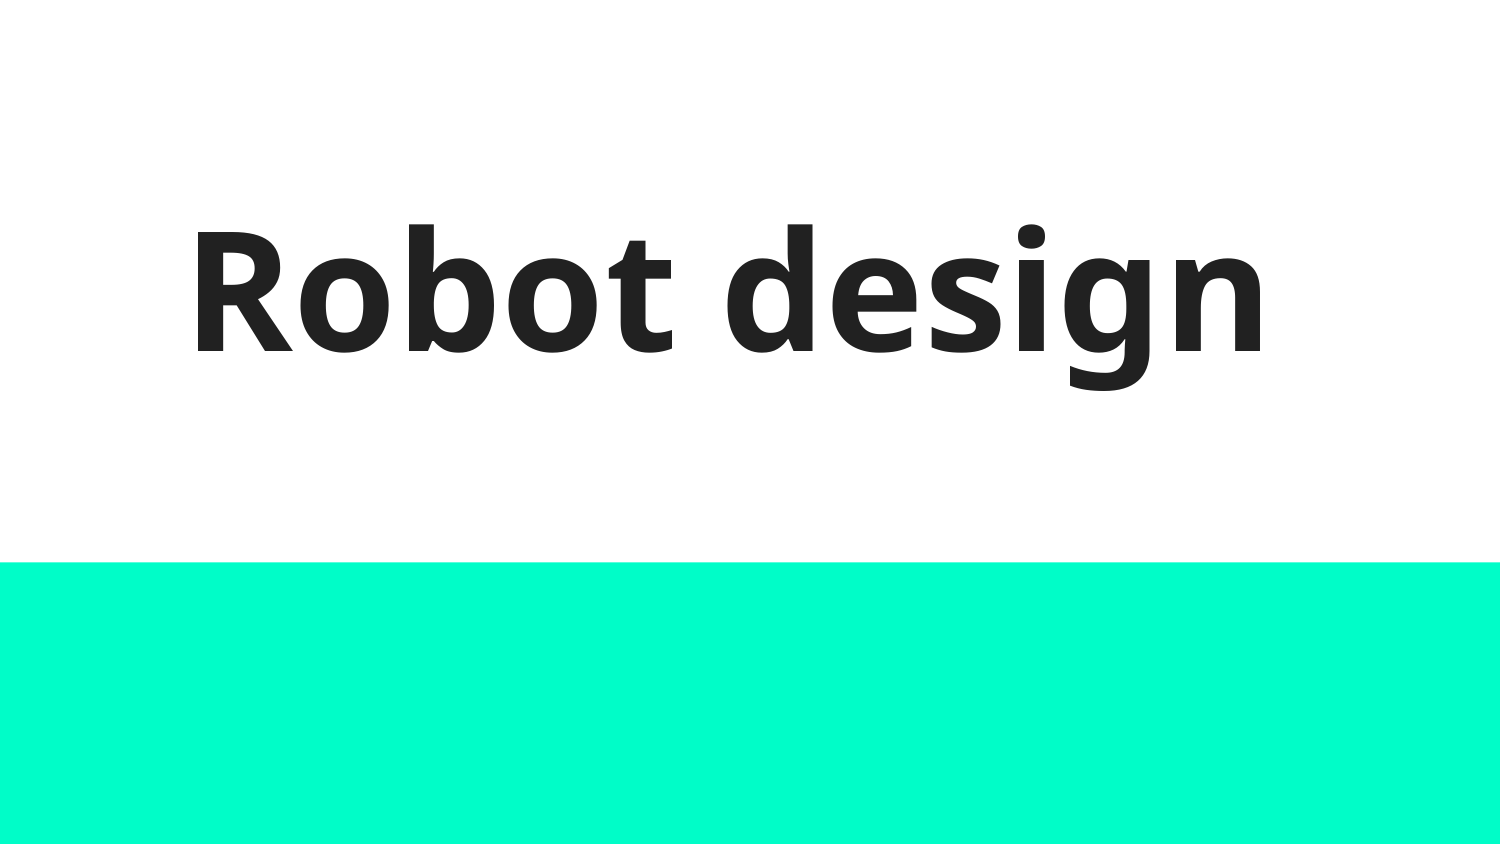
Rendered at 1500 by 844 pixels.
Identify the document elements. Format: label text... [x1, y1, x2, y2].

title Robot design [51, 64, 1449, 506]
